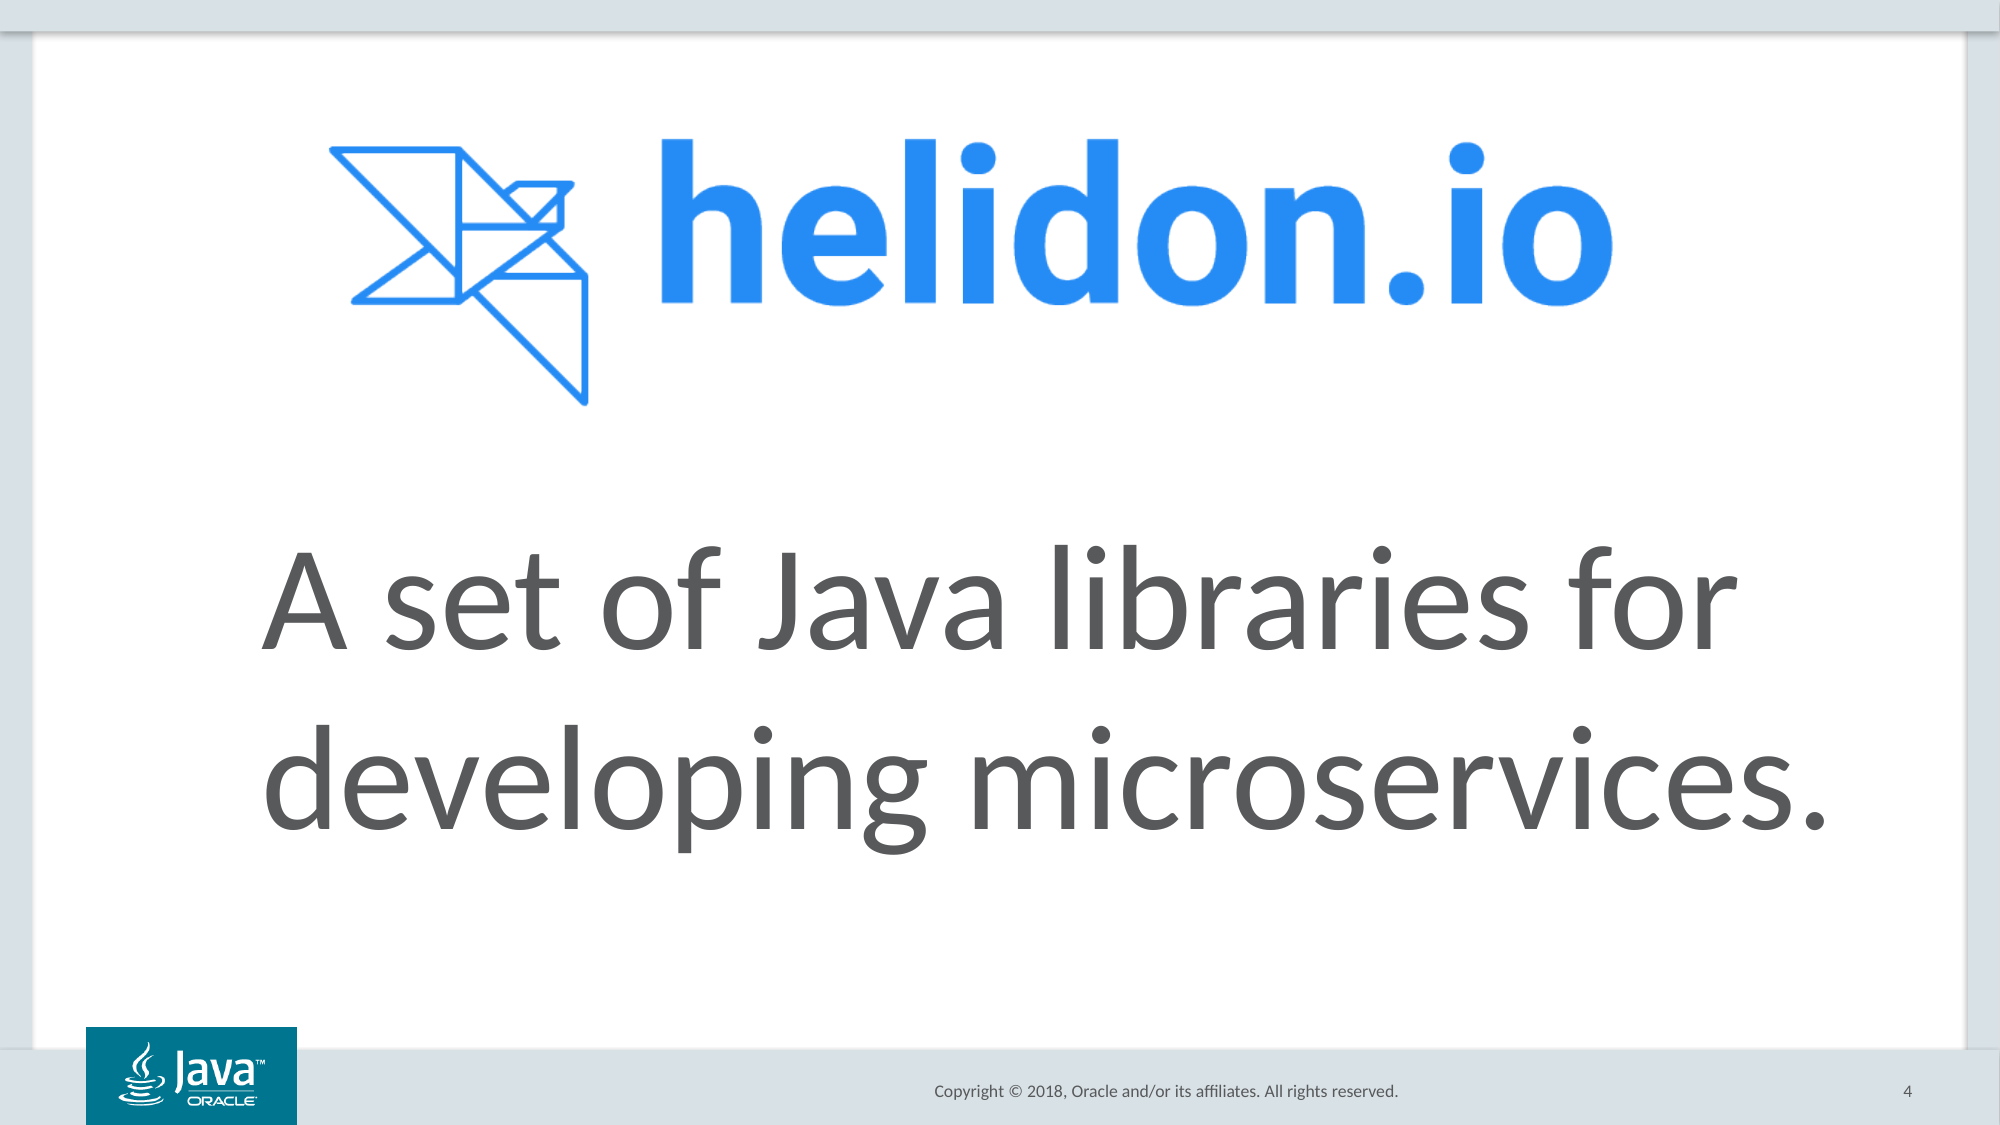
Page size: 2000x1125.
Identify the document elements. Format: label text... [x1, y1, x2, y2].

picture [86, 1027, 297, 1125]
slide_number 4 [1857, 1075, 1913, 1106]
text_box A set of Java libraries for developing microservices. [246, 492, 2000, 868]
picture [185, 8, 1790, 493]
